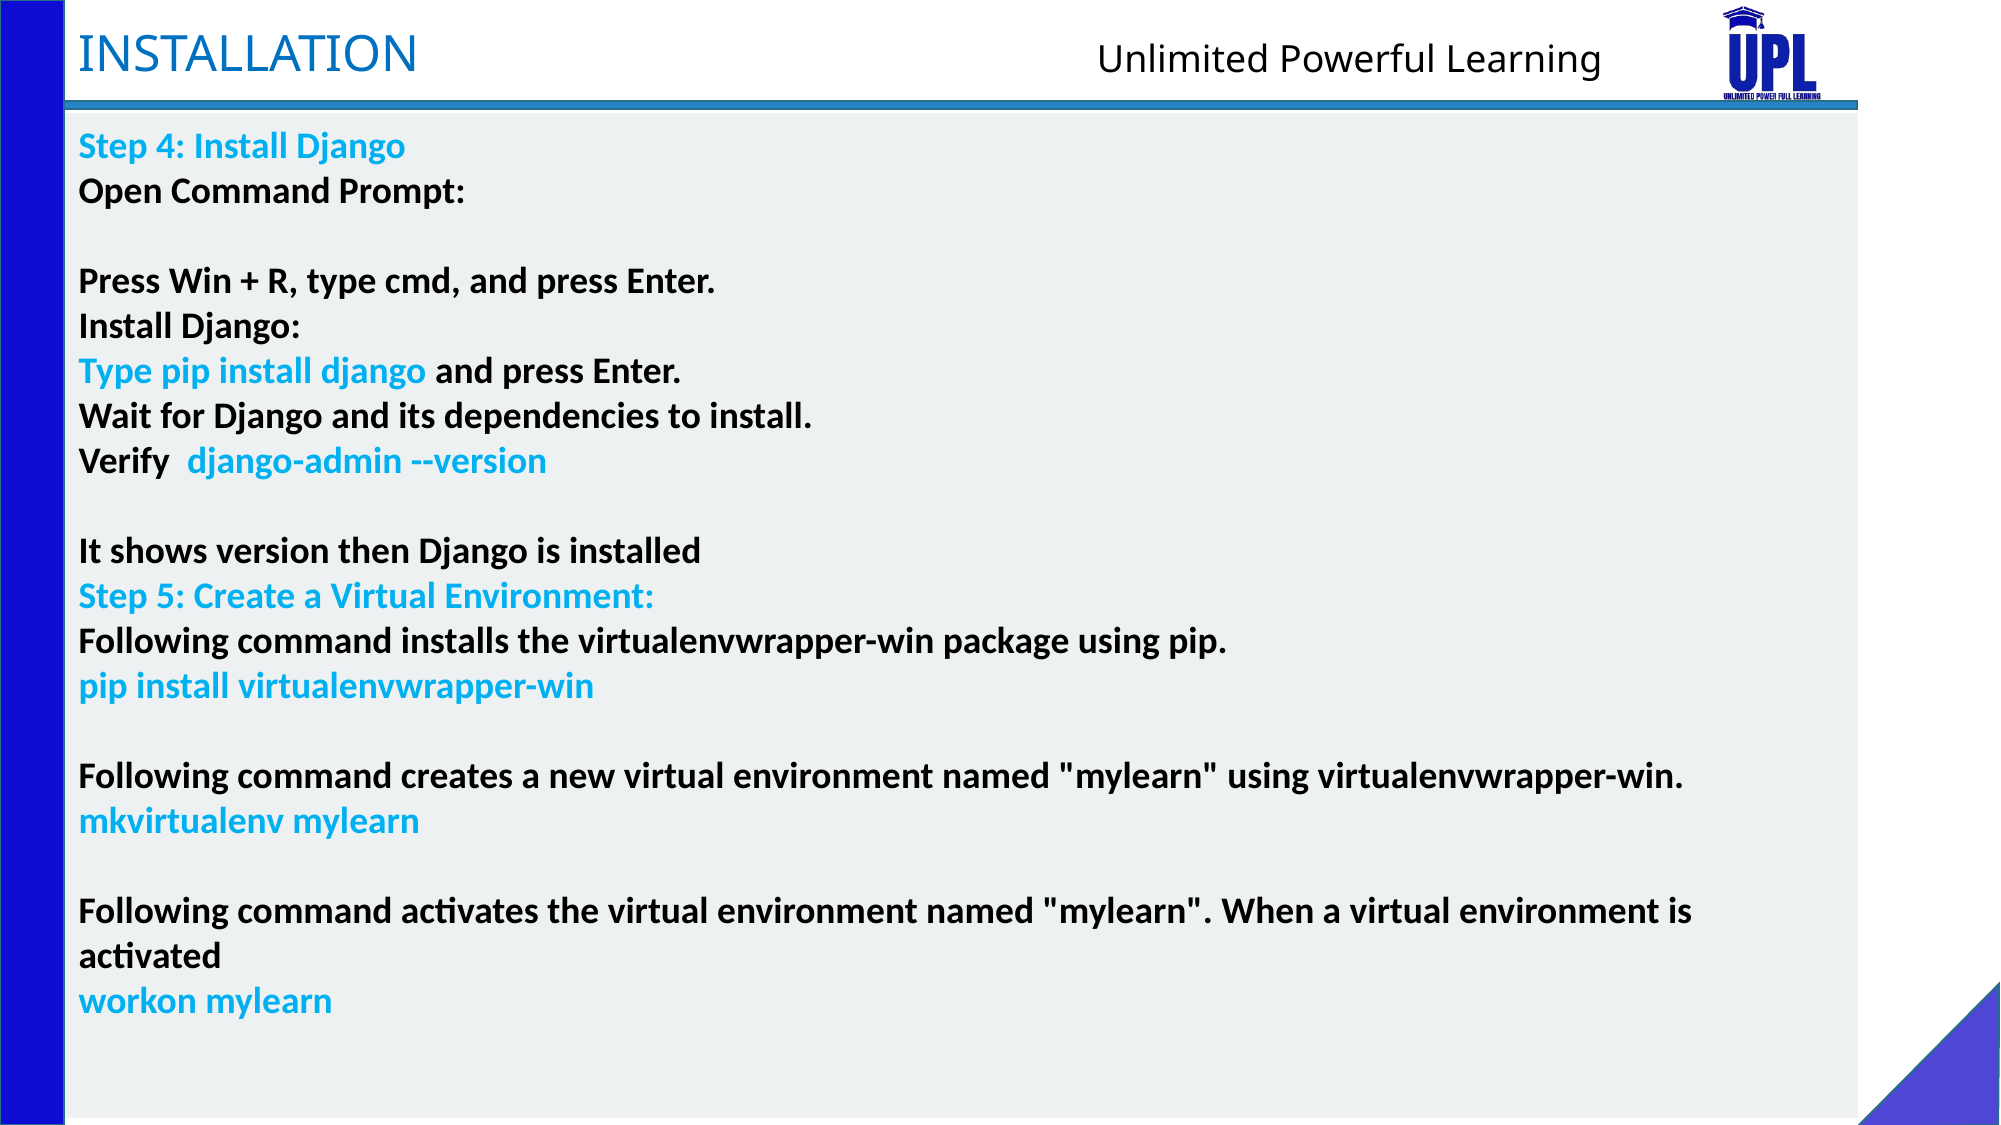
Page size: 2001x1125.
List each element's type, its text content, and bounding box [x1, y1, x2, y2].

text_box INSTALLATION [63, 13, 1261, 89]
text_box [1857, 981, 2000, 1125]
text_box Step 4: Install Django Open Command Prompt: Press Win + R, type cmd, and press Enter. Install Django: Type pip install django and press Enter. Wait for Django and its dependencies to install. Verify django-admin --version It shows version then Django is installed Step 5: Create a Virtual Environment: Following command installs the virtualenvwrapper-win package using pip. pip install virtualenvwrapper-win Following command creates a new virtual environment named "mylearn" using virtualenvwrapper-win. mkvirtualenv mylearn Following command activates the virtual environment named "mylearn". When a virtual environment is activated workon mylearn [63, 113, 1857, 1119]
text_box Unlimited Powerful Learning [1261, 27, 1721, 87]
text_box [0, 0, 65, 1125]
picture [1721, 4, 1823, 102]
text_box [63, 100, 1858, 110]
